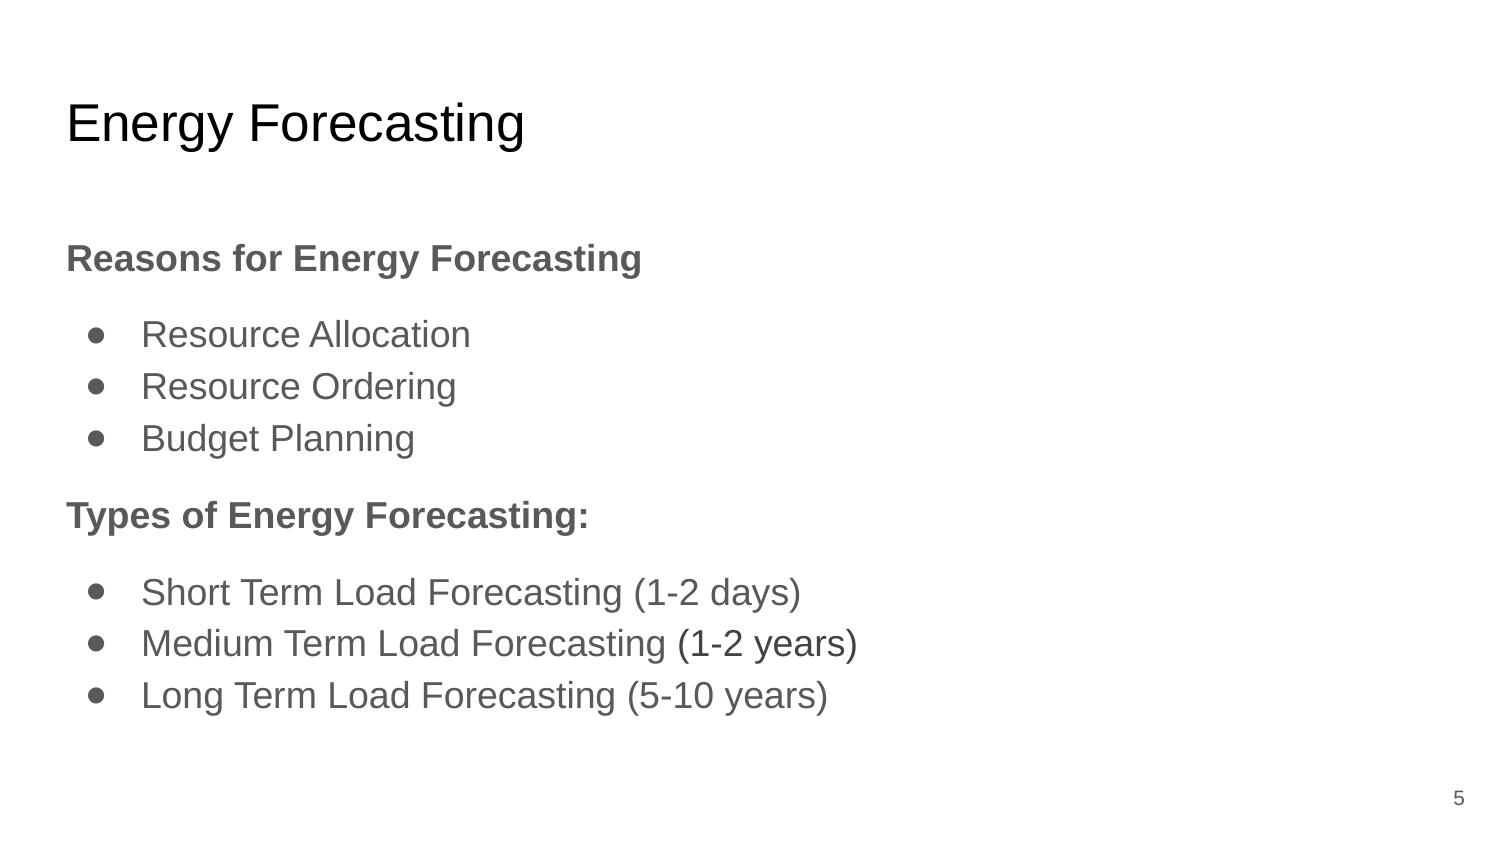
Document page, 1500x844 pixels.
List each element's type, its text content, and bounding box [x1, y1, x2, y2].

title Energy Forecasting [51, 72, 1449, 167]
list Reasons for Energy Forecasting Resource Allocation Resource Ordering Budget Planning Types of Energy Forecasting: Short Term Load Forecasting (1-2 days) Medium Term Load Forecasting (1-2 years) Long Term Load Forecasting (5-10 years) [51, 212, 1449, 789]
slide_number ‹#› [1389, 764, 1480, 830]
